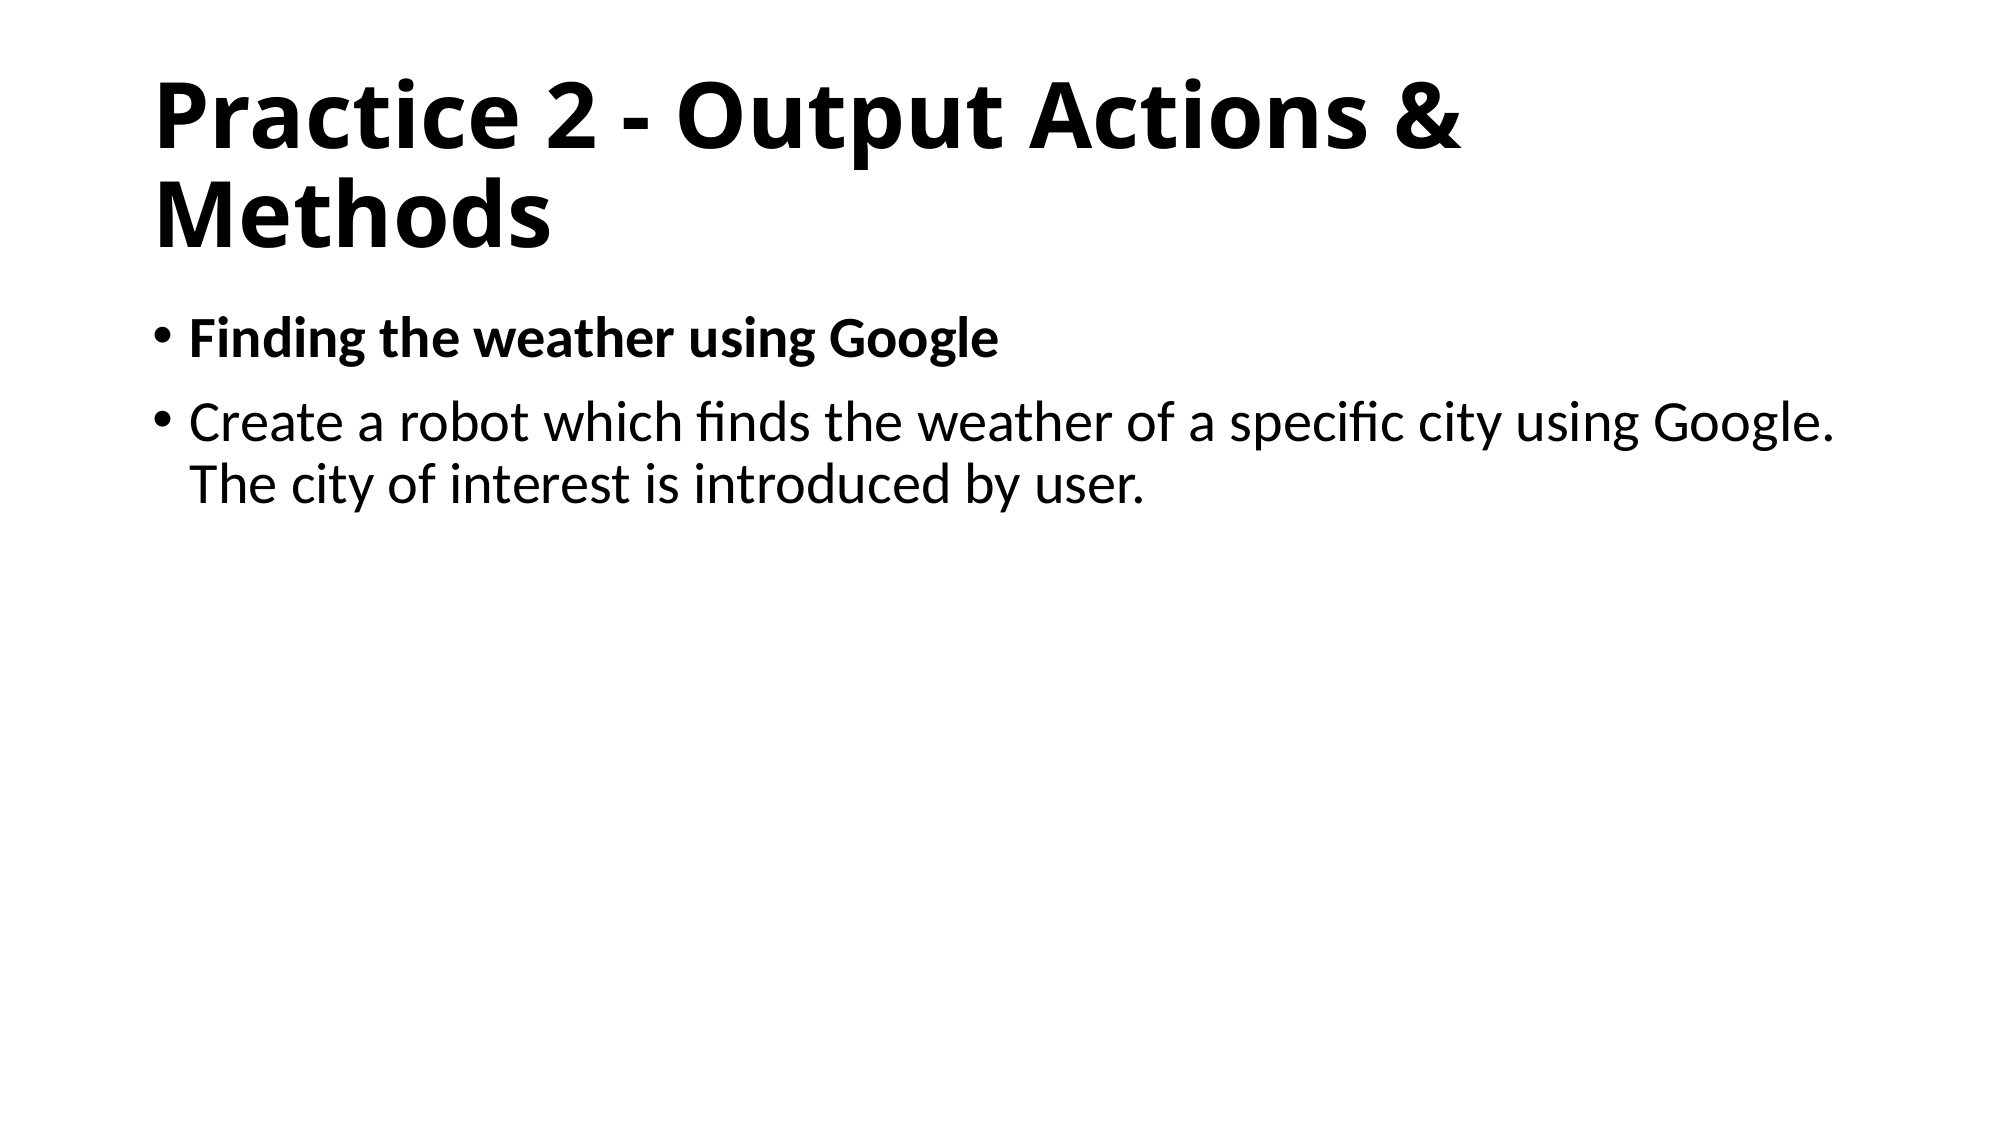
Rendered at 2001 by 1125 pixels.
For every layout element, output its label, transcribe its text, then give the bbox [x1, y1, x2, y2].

list Finding the weather using Google Create a robot which finds the weather of a specific city using Google. The city of interest is introduced by user. [137, 299, 1863, 1014]
title Practice 2 - Output Actions & Methods [137, 59, 1863, 278]
